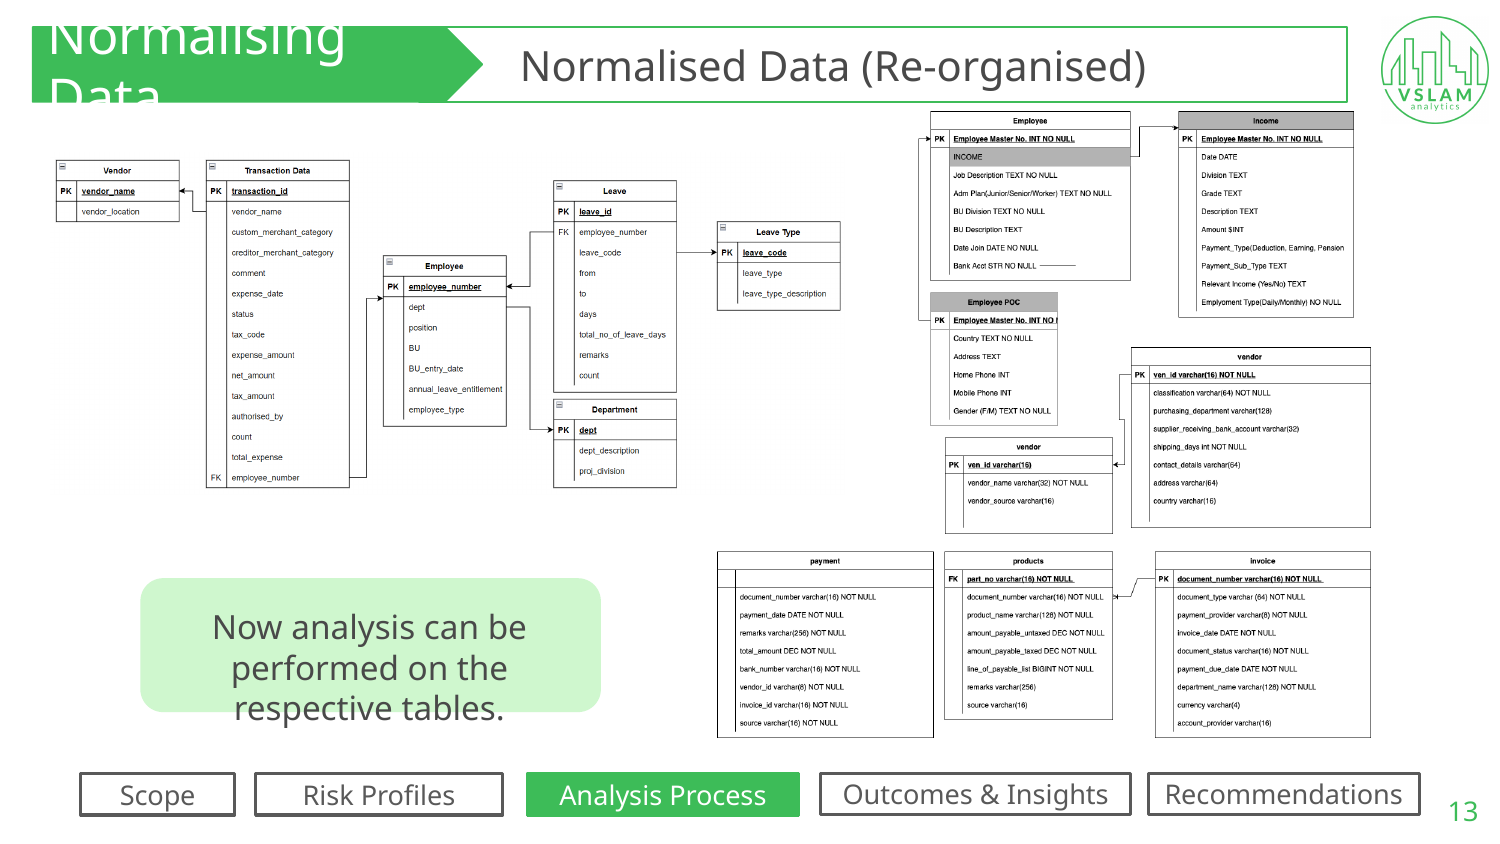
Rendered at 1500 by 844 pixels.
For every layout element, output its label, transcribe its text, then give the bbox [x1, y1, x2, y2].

text_box Analysis Process [527, 773, 799, 816]
text_box Now analysis can be performed on the respective tables. [149, 591, 590, 742]
picture [1381, 16, 1489, 124]
text_box Normalising Data [32, 26, 483, 102]
slide_number ‹#› [1403, 779, 1494, 844]
text_box [141, 578, 601, 708]
text_box Normalised Data (Re-organised) [445, 26, 1348, 102]
picture [50, 110, 1371, 738]
